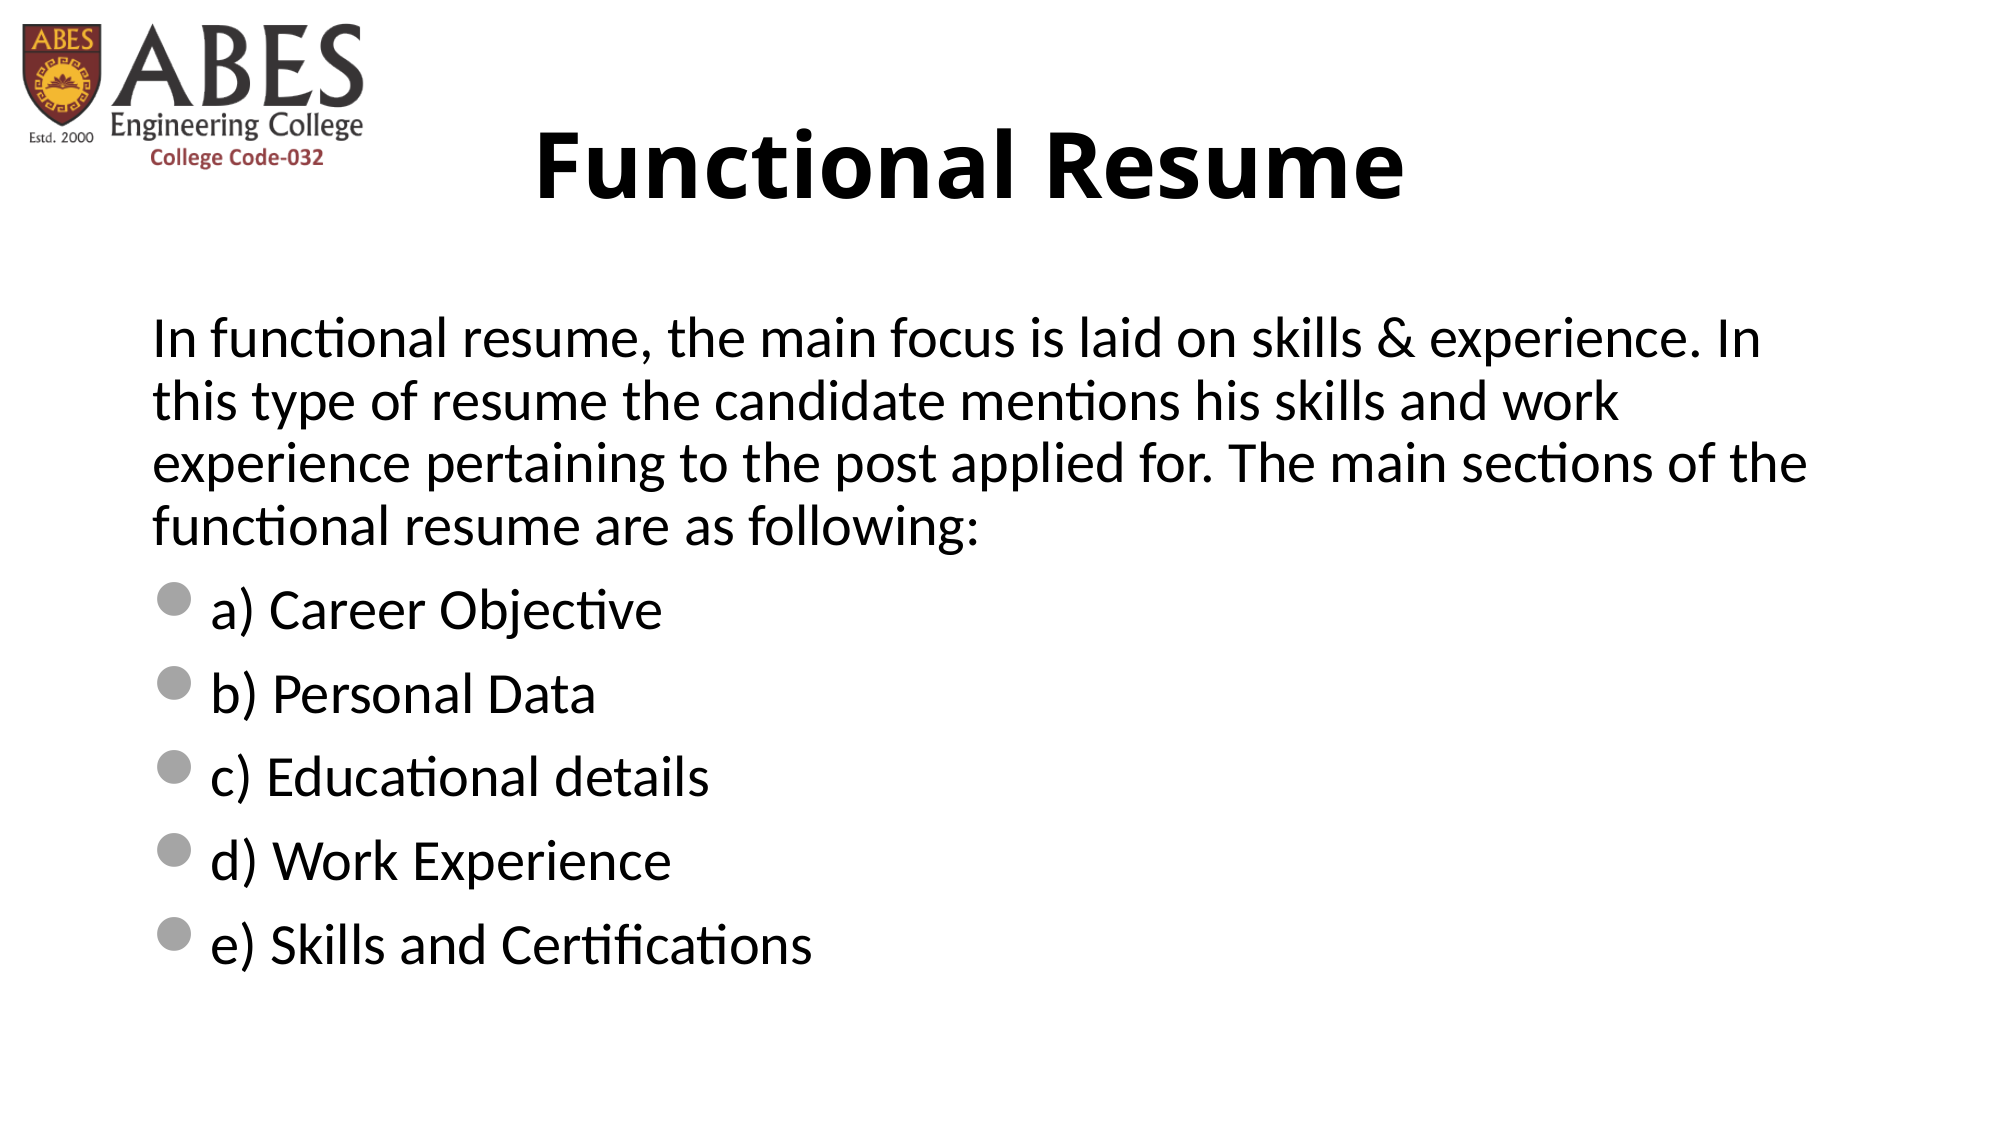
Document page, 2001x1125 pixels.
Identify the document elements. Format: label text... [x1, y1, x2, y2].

list In functional resume, the main focus is laid on skills & experience. In this type of resume the candidate mentions his skills and work experience pertaining to the post applied for. The main sections of the functional resume are as following: a) Career Objective b) Personal Data c) Educational details d) Work Experience e) Skills and Certifications [137, 299, 1863, 1014]
title Functional Resume [137, 59, 1863, 278]
picture [18, 12, 369, 176]
